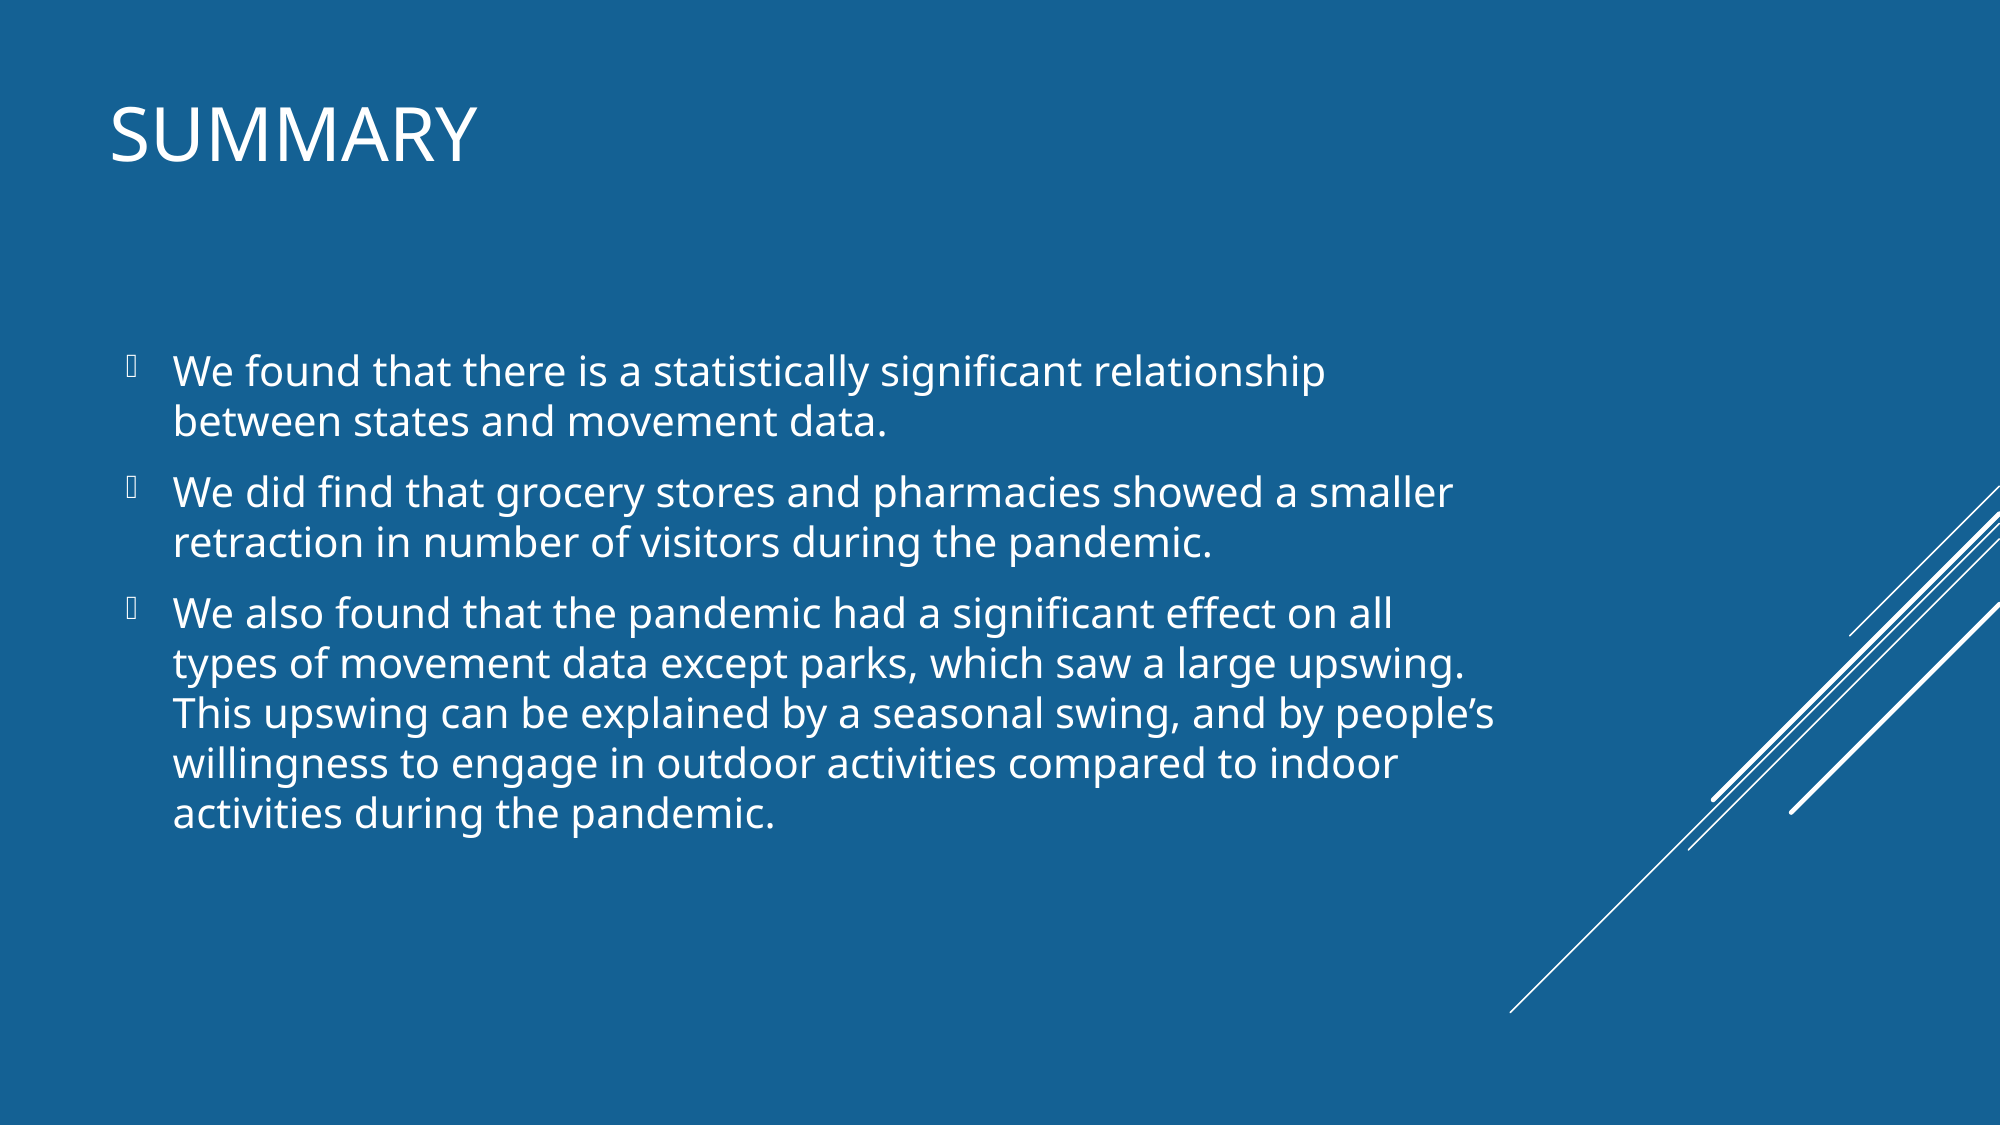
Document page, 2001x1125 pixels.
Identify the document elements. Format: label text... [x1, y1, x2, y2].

title summary [94, 8, 1495, 256]
list We found that there is a statistically significant relationship between states and movement data. We did find that grocery stores and pharmacies showed a smaller retraction in number of visitors during the pandemic. We also found that the pandemic had a significant effect on all types of movement data except parks, which saw a large upswing. This upswing can be explained by a seasonal swing, and by people’s willingness to engage in outdoor activities compared to indoor activities during the pandemic. [110, 265, 1511, 859]
